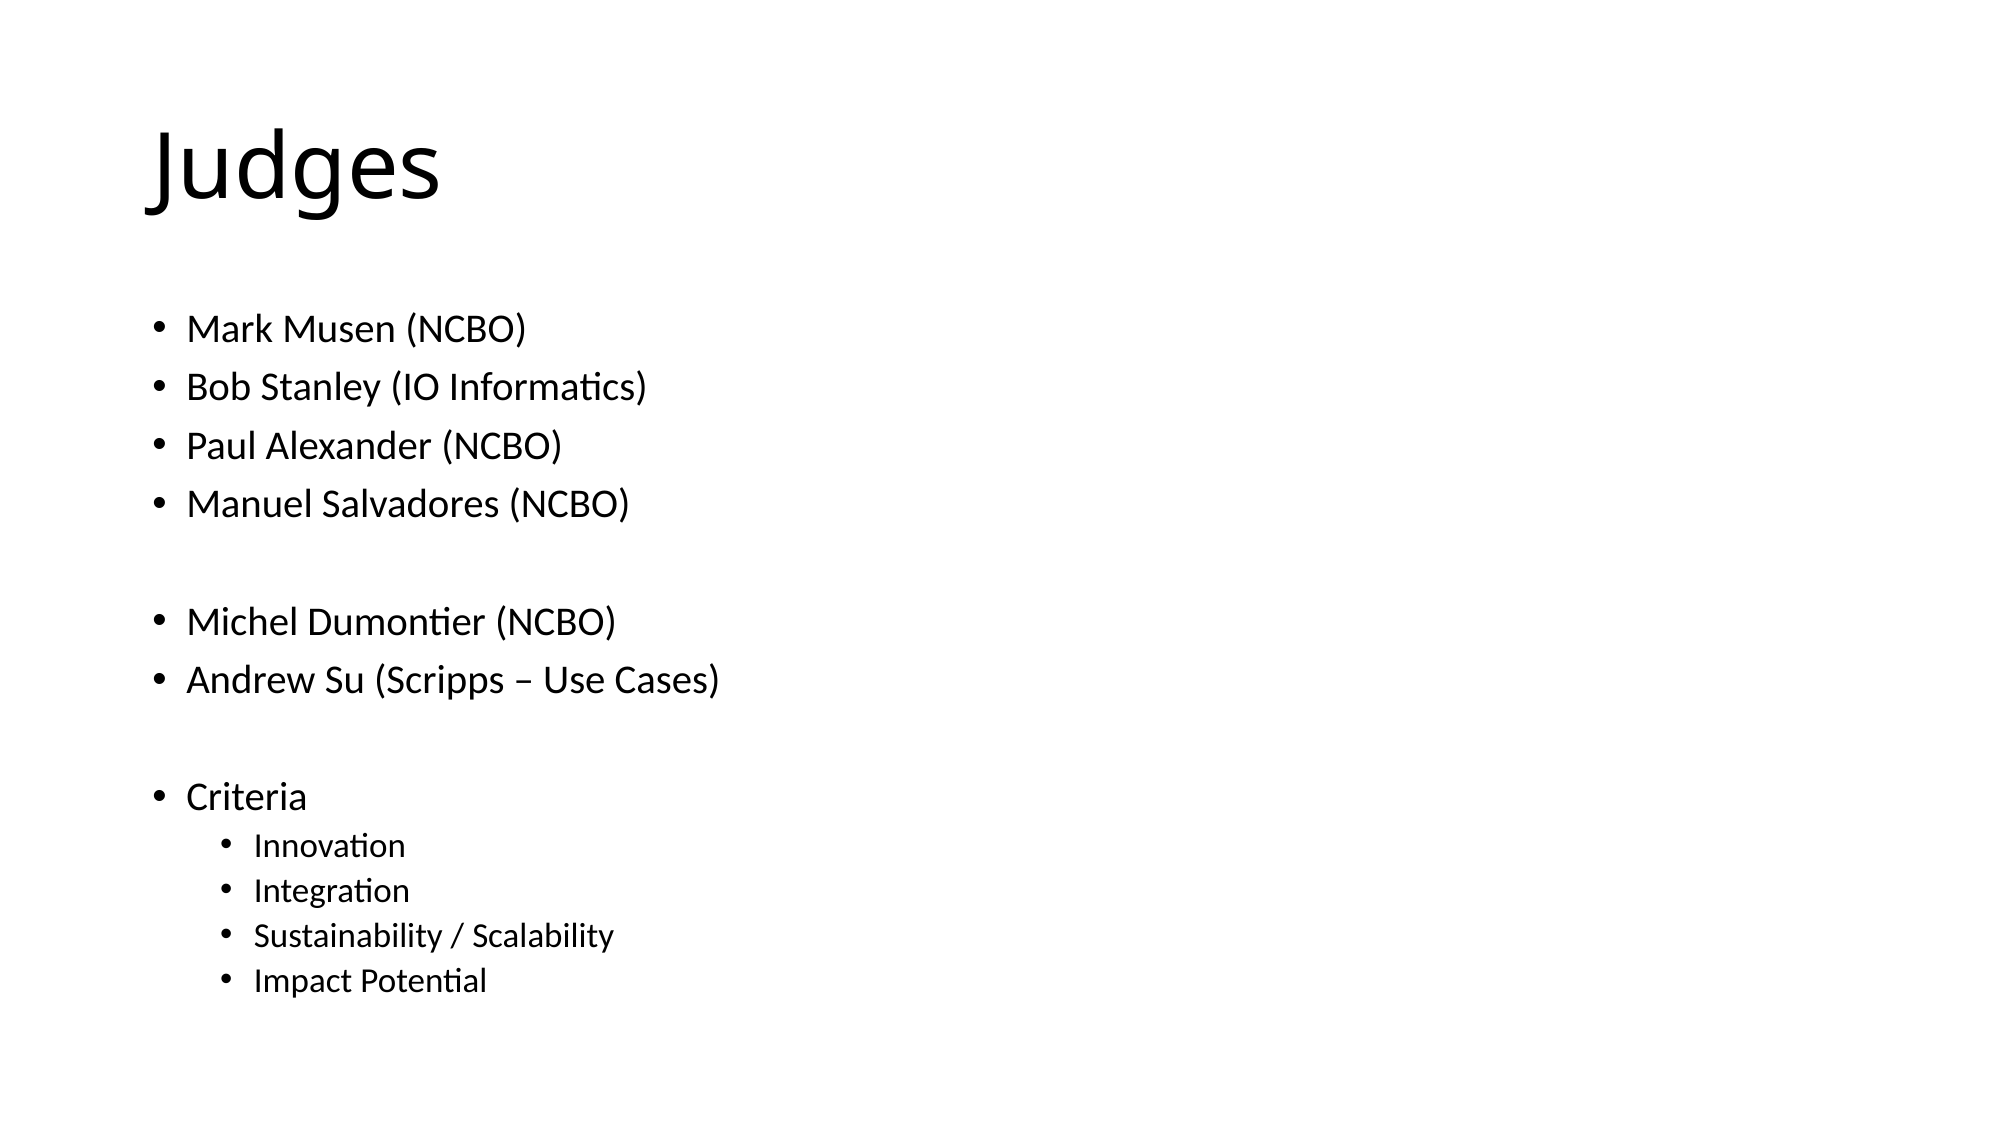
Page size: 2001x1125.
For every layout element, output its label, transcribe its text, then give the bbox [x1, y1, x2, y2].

list Mark Musen (NCBO) Bob Stanley (IO Informatics) Paul Alexander (NCBO) Manuel Salvadores (NCBO) Michel Dumontier (NCBO) Andrew Su (Scripps – Use Cases) Criteria Innovation Integration Sustainability / Scalability Impact Potential [137, 299, 1863, 1014]
title Judges [137, 59, 1863, 278]
